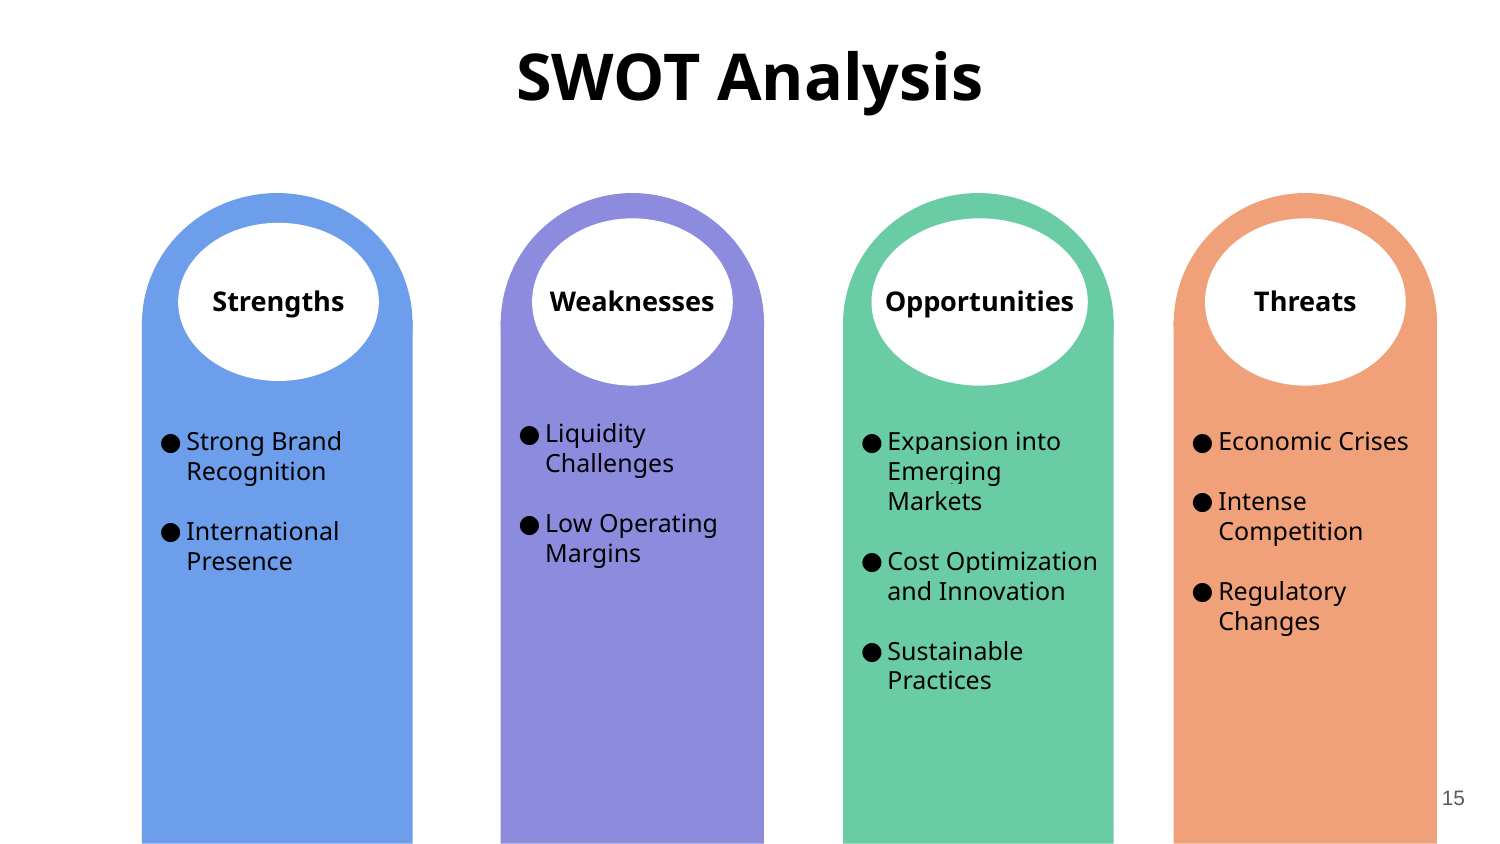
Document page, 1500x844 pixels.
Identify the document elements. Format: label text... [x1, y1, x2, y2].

text_box [1213, 335, 1398, 386]
text_box Strong Brand Recognition International Presence [141, 320, 413, 844]
text_box [1185, 193, 1426, 269]
text_box Strengths [143, 269, 414, 335]
text_box [154, 193, 401, 269]
text_box [512, 193, 753, 269]
slide_number ‹#› [1389, 764, 1480, 830]
text_box [187, 335, 370, 381]
text_box Economic Crises Intense Competition Regulatory Changes [1173, 335, 1437, 844]
text_box [880, 335, 1079, 386]
text_box Weaknesses [500, 269, 765, 335]
text_box SWOT Analysis [69, 0, 1431, 130]
text_box Threats [1173, 269, 1437, 335]
text_box Opportunities [844, 269, 1115, 335]
text_box Liquidity Challenges Low Operating Margins [500, 335, 764, 844]
text_box Expansion into Emerging Markets Cost Optimization and Innovation Sustainable Practices [843, 320, 1114, 844]
text_box [855, 193, 1102, 269]
text_box [880, 218, 1080, 269]
text_box [1213, 218, 1398, 269]
text_box [187, 222, 370, 269]
text_box [540, 218, 725, 269]
text_box [540, 335, 725, 386]
